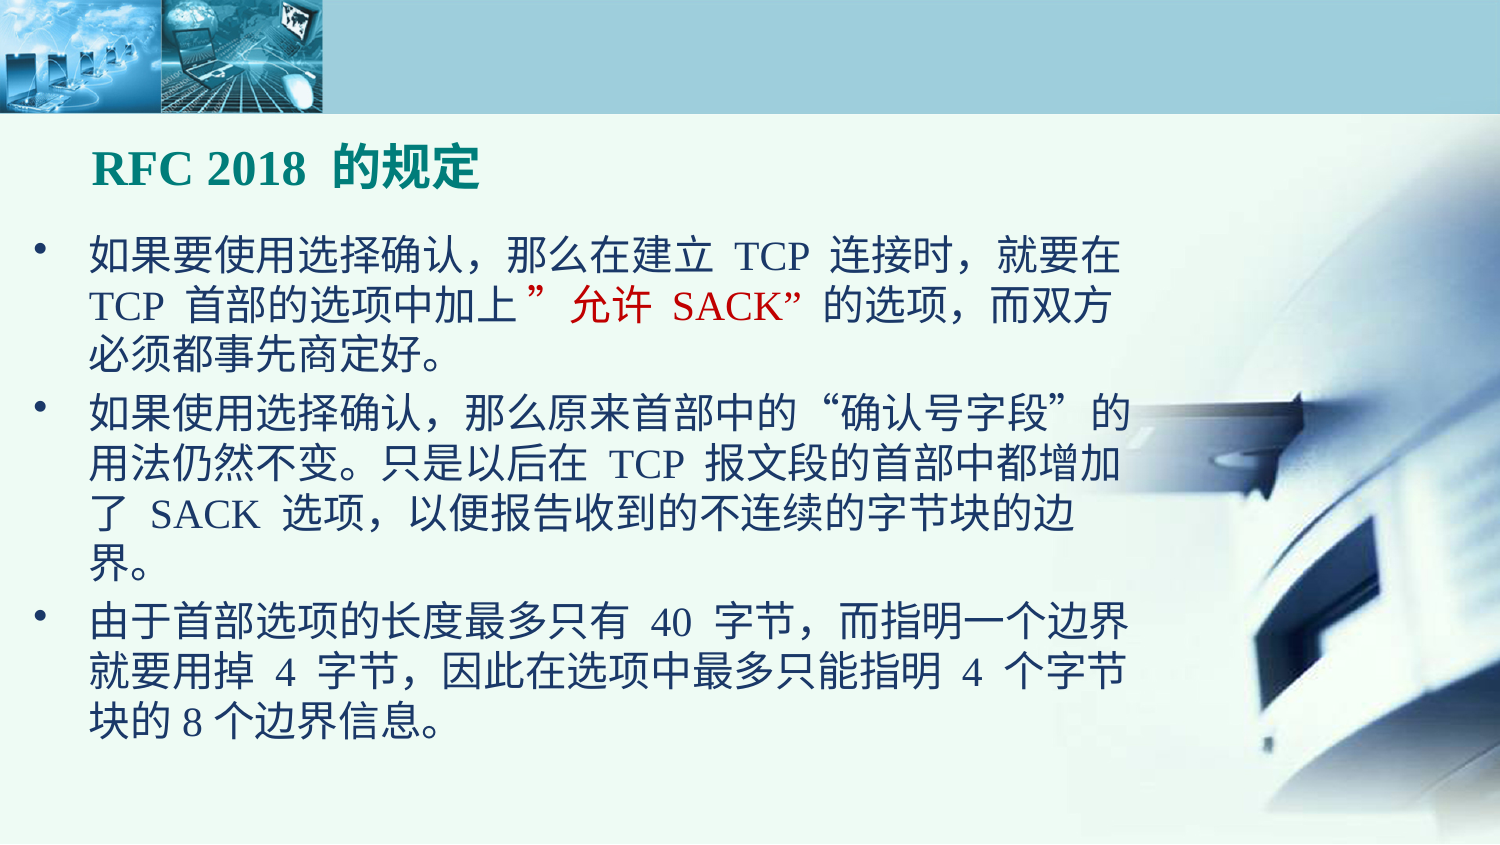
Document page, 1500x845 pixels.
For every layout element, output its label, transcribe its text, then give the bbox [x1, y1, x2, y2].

picture [0, 0, 1500, 844]
text_box 如果要使用选择确认，那么在建立 TCP 连接时，就要在 TCP 首部的选项中加上 ”允许 SACK” 的选项，而双方必须都事先商定好。 如果使用选择确认，那么原来首部中的“确认号字段”的用法仍然不变。只是以后在 TCP 报文段的首部中都增加了 SACK 选项，以便报告收到的不连续的字节块的边界。 由于首部选项的长度最多只有 40 字节，而指明一个边界就要用掉 4 字节，因此在选项中最多只能指明 4 个字节块的8个边界信息。 [17, 220, 1160, 741]
title RFC 2018 的规定 [76, 114, 1132, 217]
